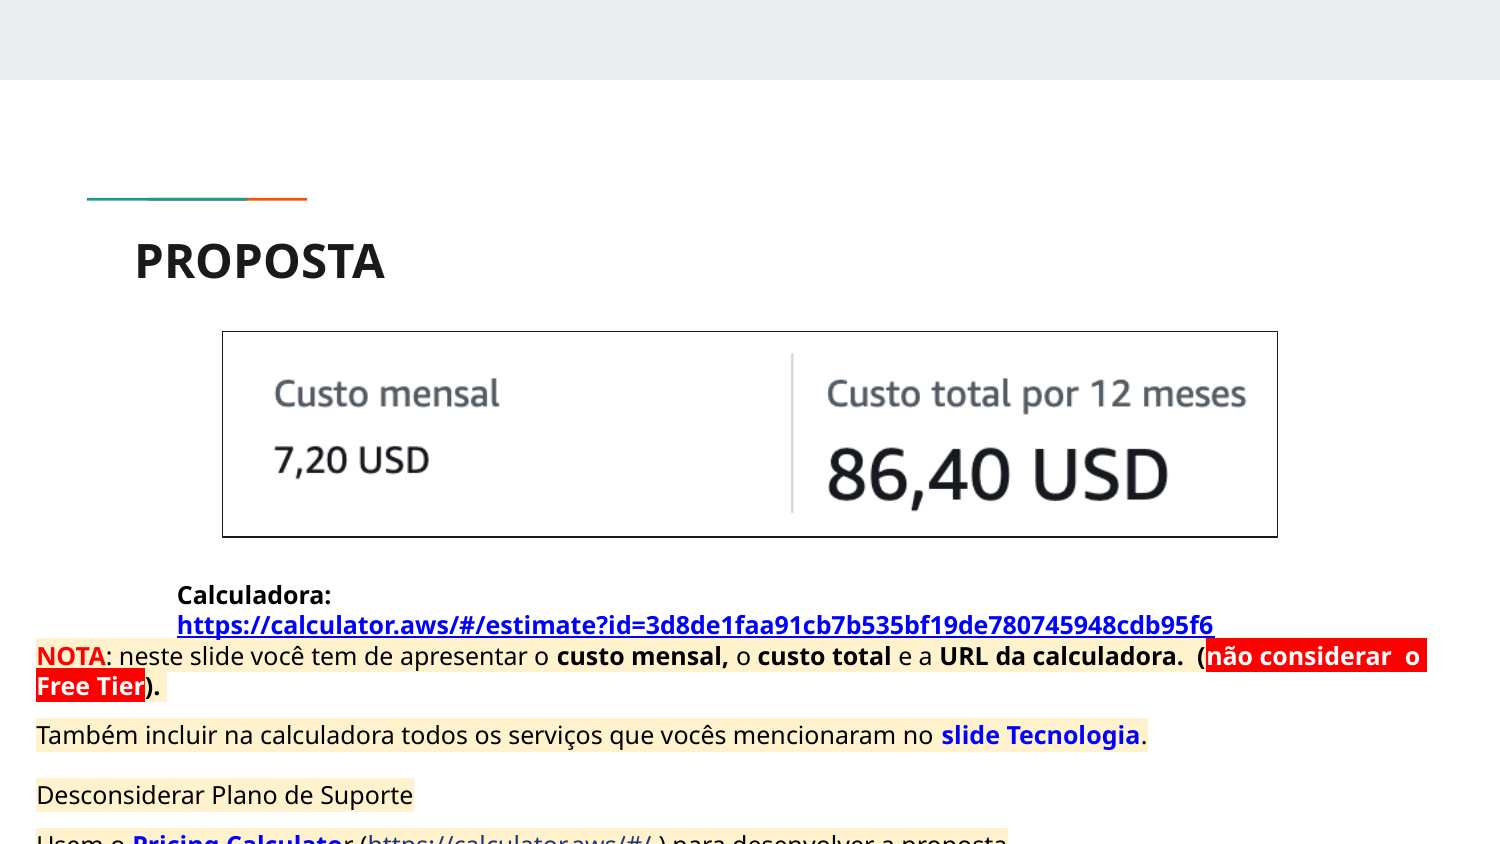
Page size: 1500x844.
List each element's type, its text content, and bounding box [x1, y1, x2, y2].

text_box Calculadora: https://calculator.aws/#/estimate?id=3d8de1faa91cb7b535bf19de780745948cdb95f6 [161, 564, 1391, 659]
title PROPOSTA [119, 216, 1381, 305]
picture [222, 331, 1277, 537]
text_box NOTA: neste slide você tem de apresentar o custo mensal, o custo total e a URL da calculadora. (não considerar o Free Tier). Também incluir na calculadora todos os serviços que vocês mencionaram no slide Tecnologia. Desconsiderar Plano de Suporte Usem o Pricing Calculator (https://calculator.aws/#/ ) para desenvolver a proposta [21, 625, 1480, 844]
